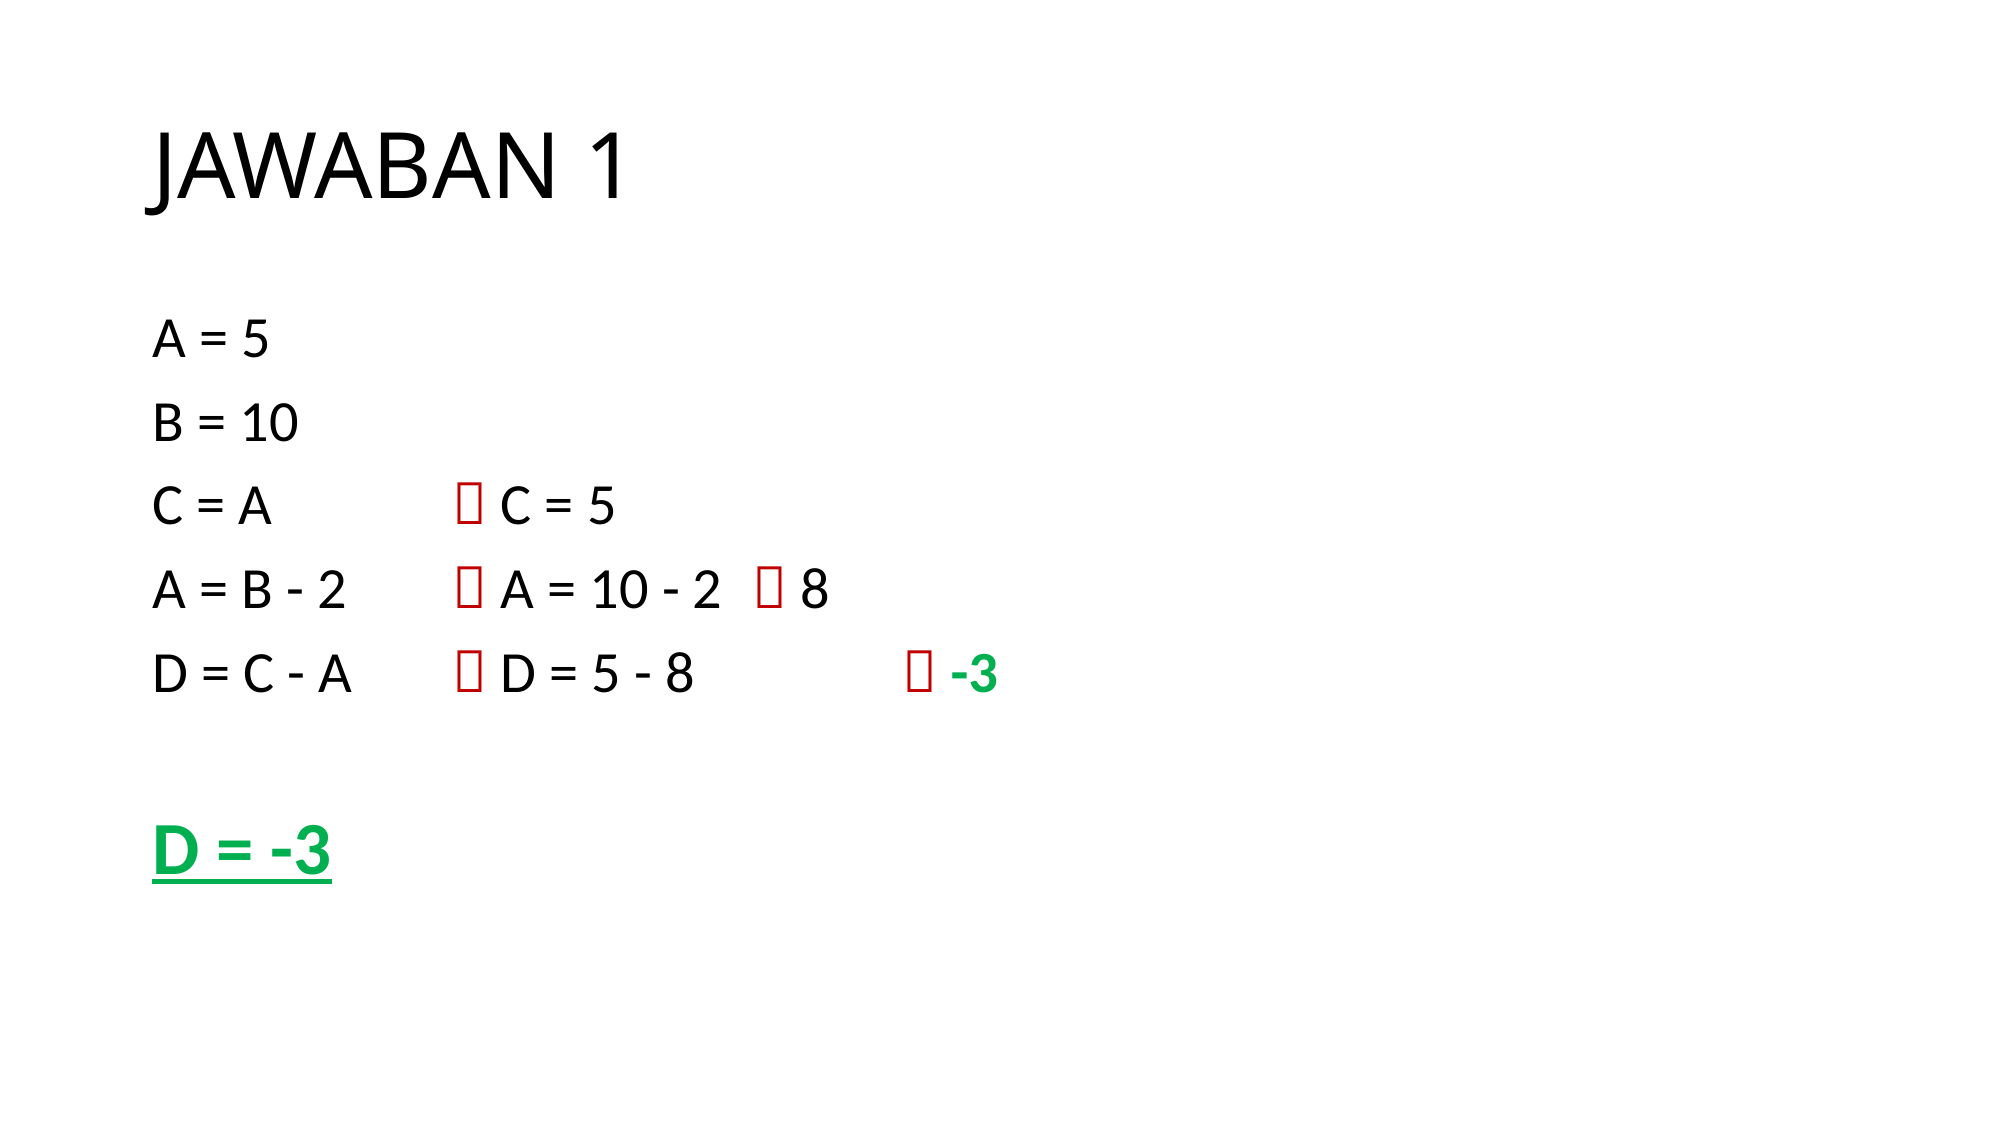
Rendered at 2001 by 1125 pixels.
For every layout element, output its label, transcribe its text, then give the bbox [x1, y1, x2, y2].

list A = 5 B = 10 C = A  C = 5 A = B - 2  A = 10 - 2  8 D = C - A  D = 5 - 8  -3 D = -3 [137, 299, 1863, 1014]
title JAWABAN 1 [137, 59, 1863, 278]
